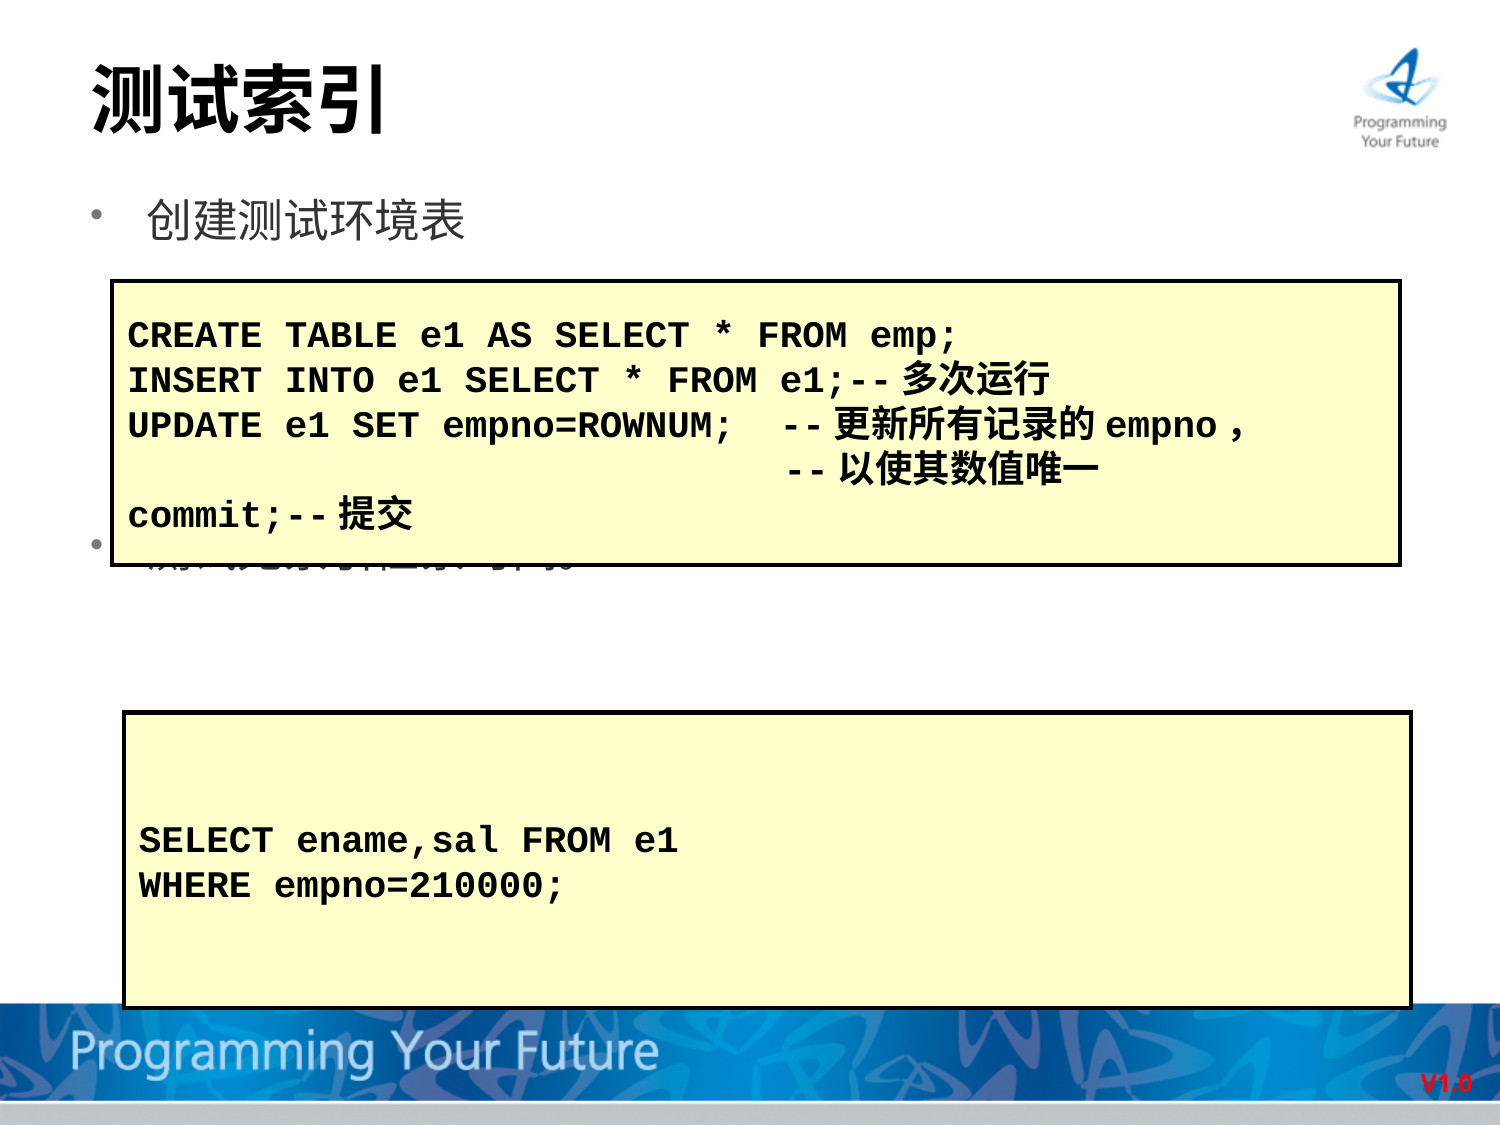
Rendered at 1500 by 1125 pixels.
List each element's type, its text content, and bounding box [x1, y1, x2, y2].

text_box SELECT ename,sal FROM e1 WHERE empno=210000; [123, 712, 1412, 1008]
picture [0, 997, 1500, 1125]
text_box CREATE TABLE e1 AS SELECT * FROM emp; INSERT INTO e1 SELECT * FROM e1;--多次运行 UPDATE e1 SET empno=ROWNUM; --更新所有记录的empno， --以使其数值唯一 commit;--提交 [112, 281, 1400, 565]
title 测试索引 [74, 44, 1271, 162]
list 创建测试环境表 测试无索引检索时间。 [74, 184, 1436, 882]
picture [1340, 42, 1461, 157]
